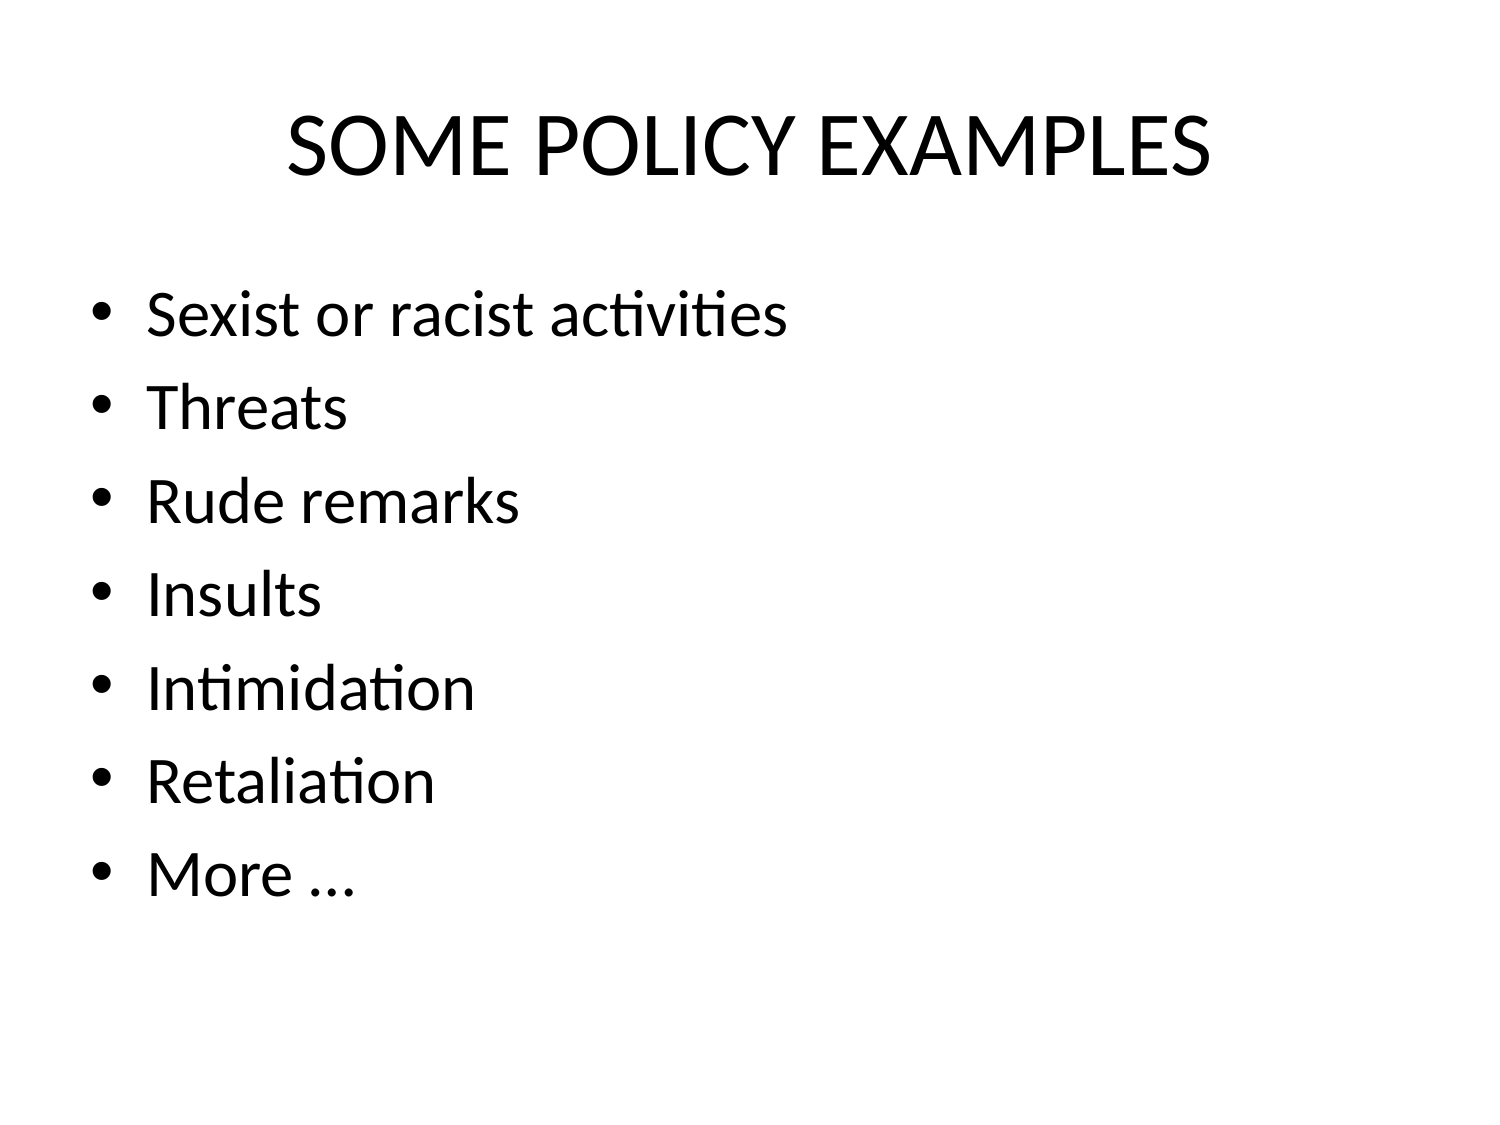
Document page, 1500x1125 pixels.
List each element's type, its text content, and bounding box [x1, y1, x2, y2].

title SOME POLICY EXAMPLES [75, 45, 1425, 233]
list Sexist or racist activities Threats Rude remarks Insults Intimidation Retaliation More … [75, 262, 1425, 1005]
